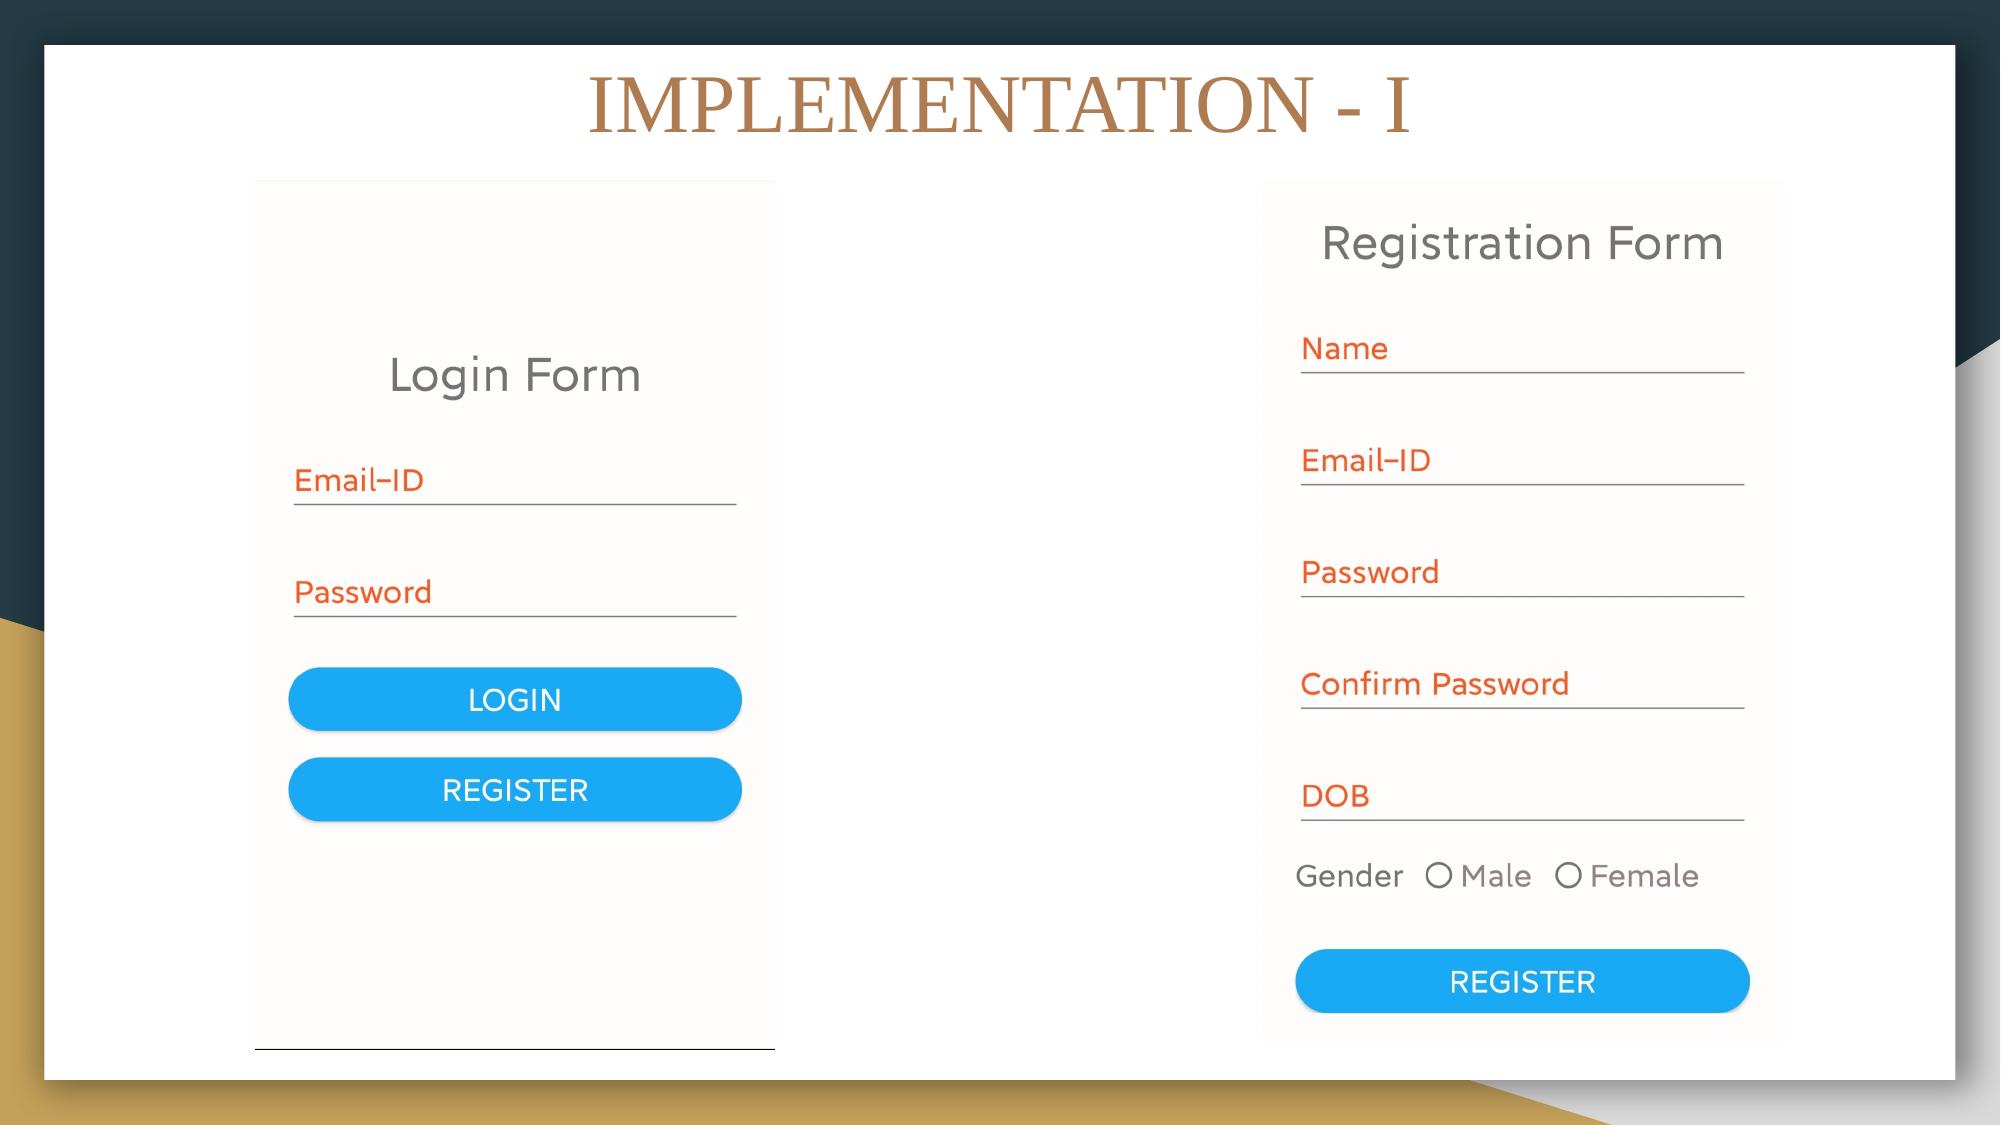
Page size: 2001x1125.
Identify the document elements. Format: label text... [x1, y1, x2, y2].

picture [1262, 180, 1783, 1041]
picture [254, 180, 775, 1050]
title IMPLEMENTATION - I [133, 18, 1867, 181]
